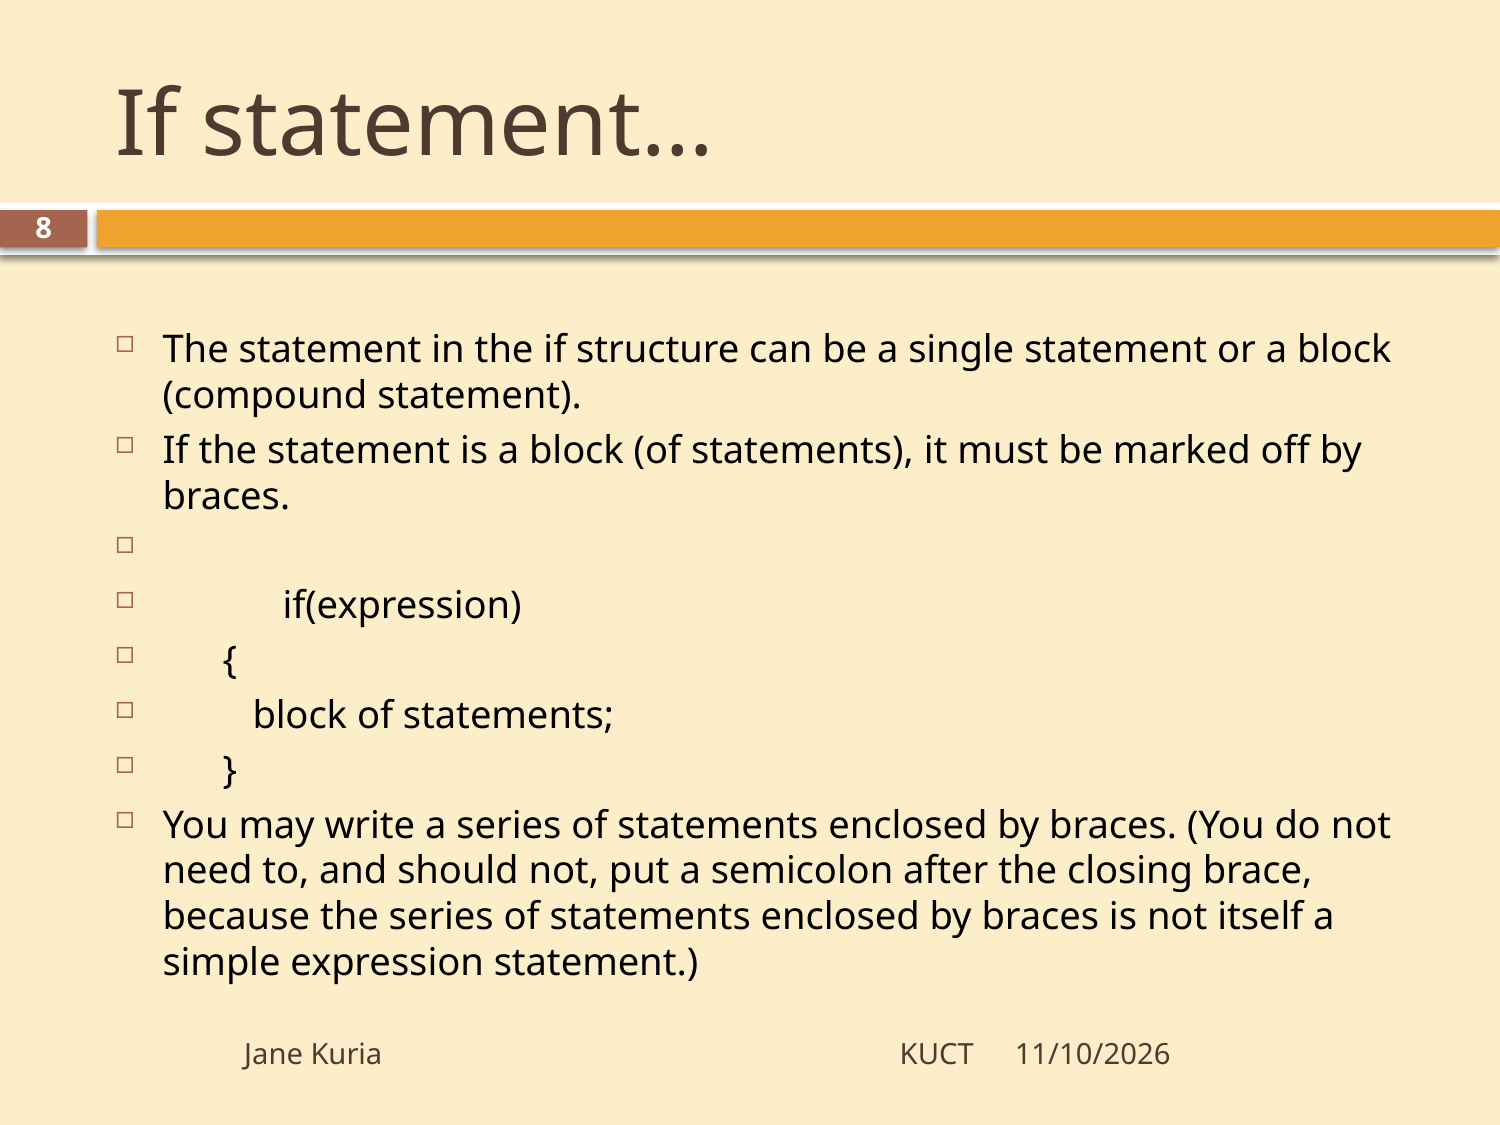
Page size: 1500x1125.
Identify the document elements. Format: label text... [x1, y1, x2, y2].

list The statement in the if structure can be a single statement or a block (compound statement). If the statement is a block (of statements), it must be marked off by braces. if(expression) { block of statements; } You may write a series of statements enclosed by braces. (You do not need to, and should not, put a semicolon after the closing brace, because the series of statements enclosed by braces is not itself a simple expression statement.) [100, 262, 1438, 1000]
slide_number 8 [0, 208, 88, 249]
footer Jane Kuria KUCT [99, 1024, 990, 1085]
title If statement… [100, 37, 1438, 200]
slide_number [999, 1025, 1438, 1085]
